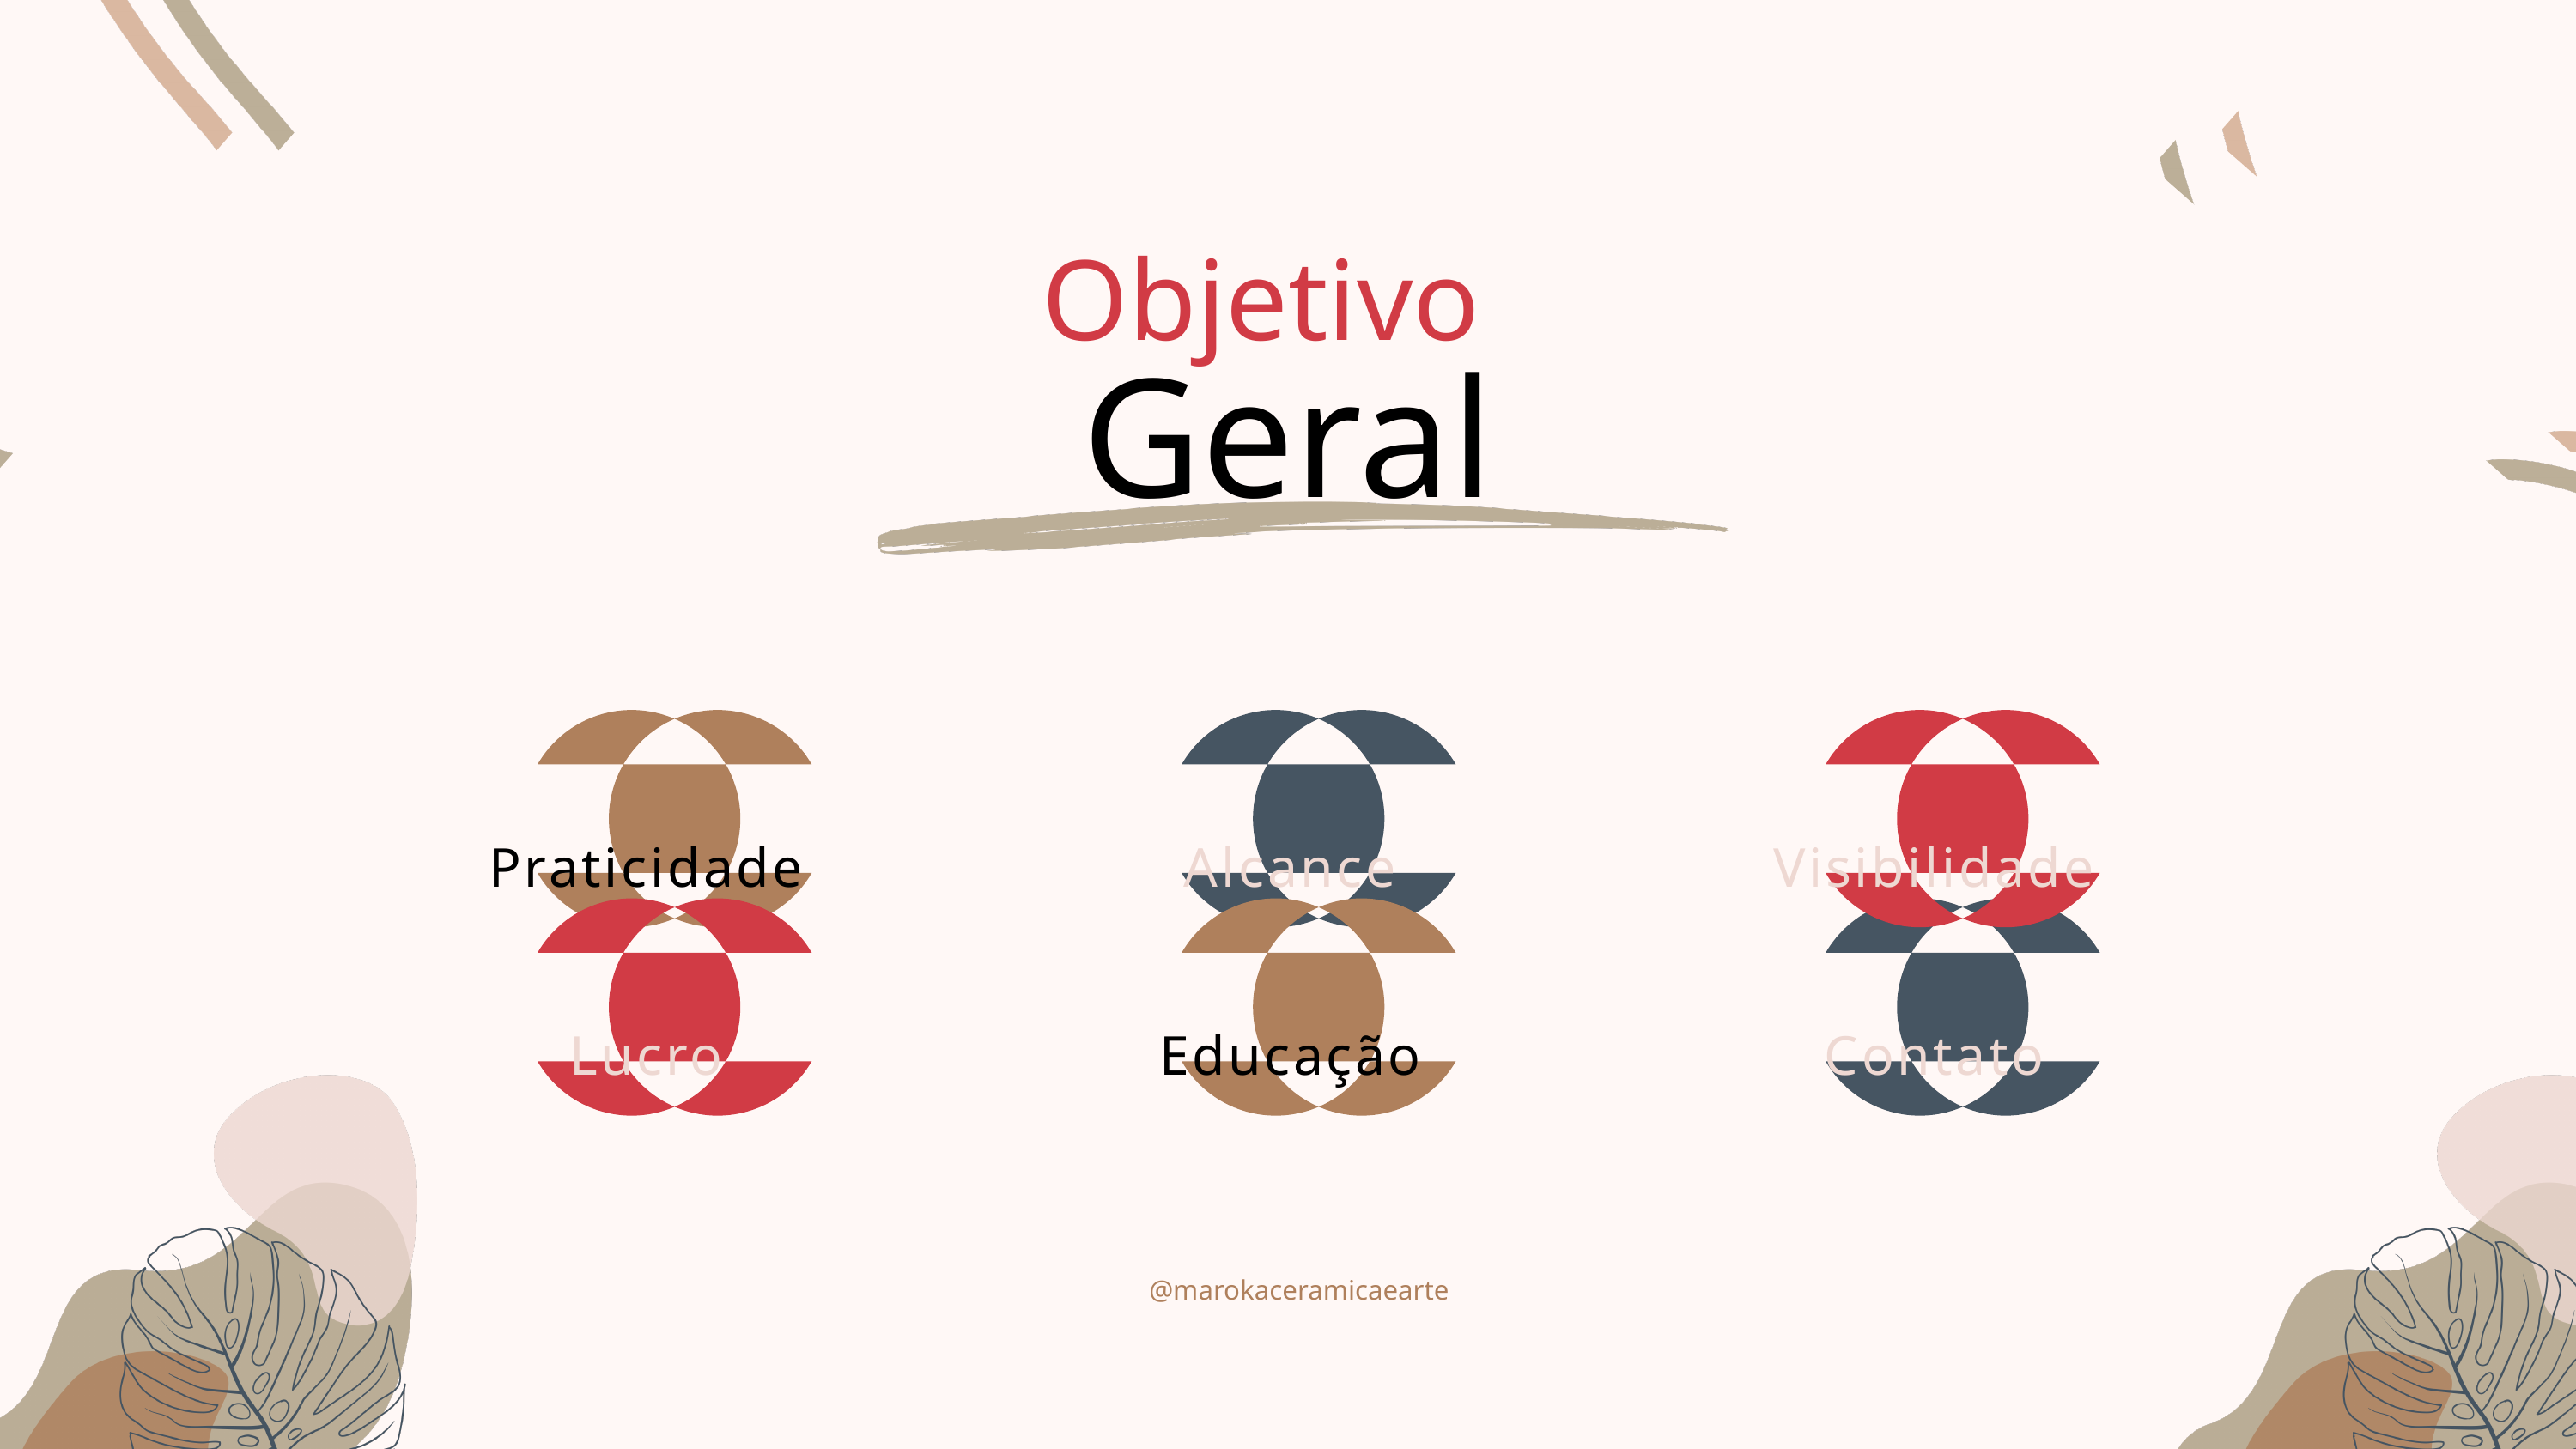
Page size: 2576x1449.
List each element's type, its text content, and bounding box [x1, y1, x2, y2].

text_box [0, 0, 275, 397]
text_box [0, 0, 337, 469]
text_box Geral [877, 300, 1699, 531]
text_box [1716, 764, 2209, 874]
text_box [1716, 952, 2209, 1062]
text_box Objetivo [877, 207, 1647, 363]
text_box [1072, 764, 1565, 874]
text_box [2151, 0, 2576, 540]
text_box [428, 764, 921, 874]
text_box [877, 501, 1729, 555]
text_box [2151, 1062, 2576, 1449]
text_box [428, 952, 921, 1062]
text_box @marokaceramicaearte [999, 1267, 1600, 1306]
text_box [1072, 952, 1565, 1062]
text_box [0, 1062, 429, 1449]
